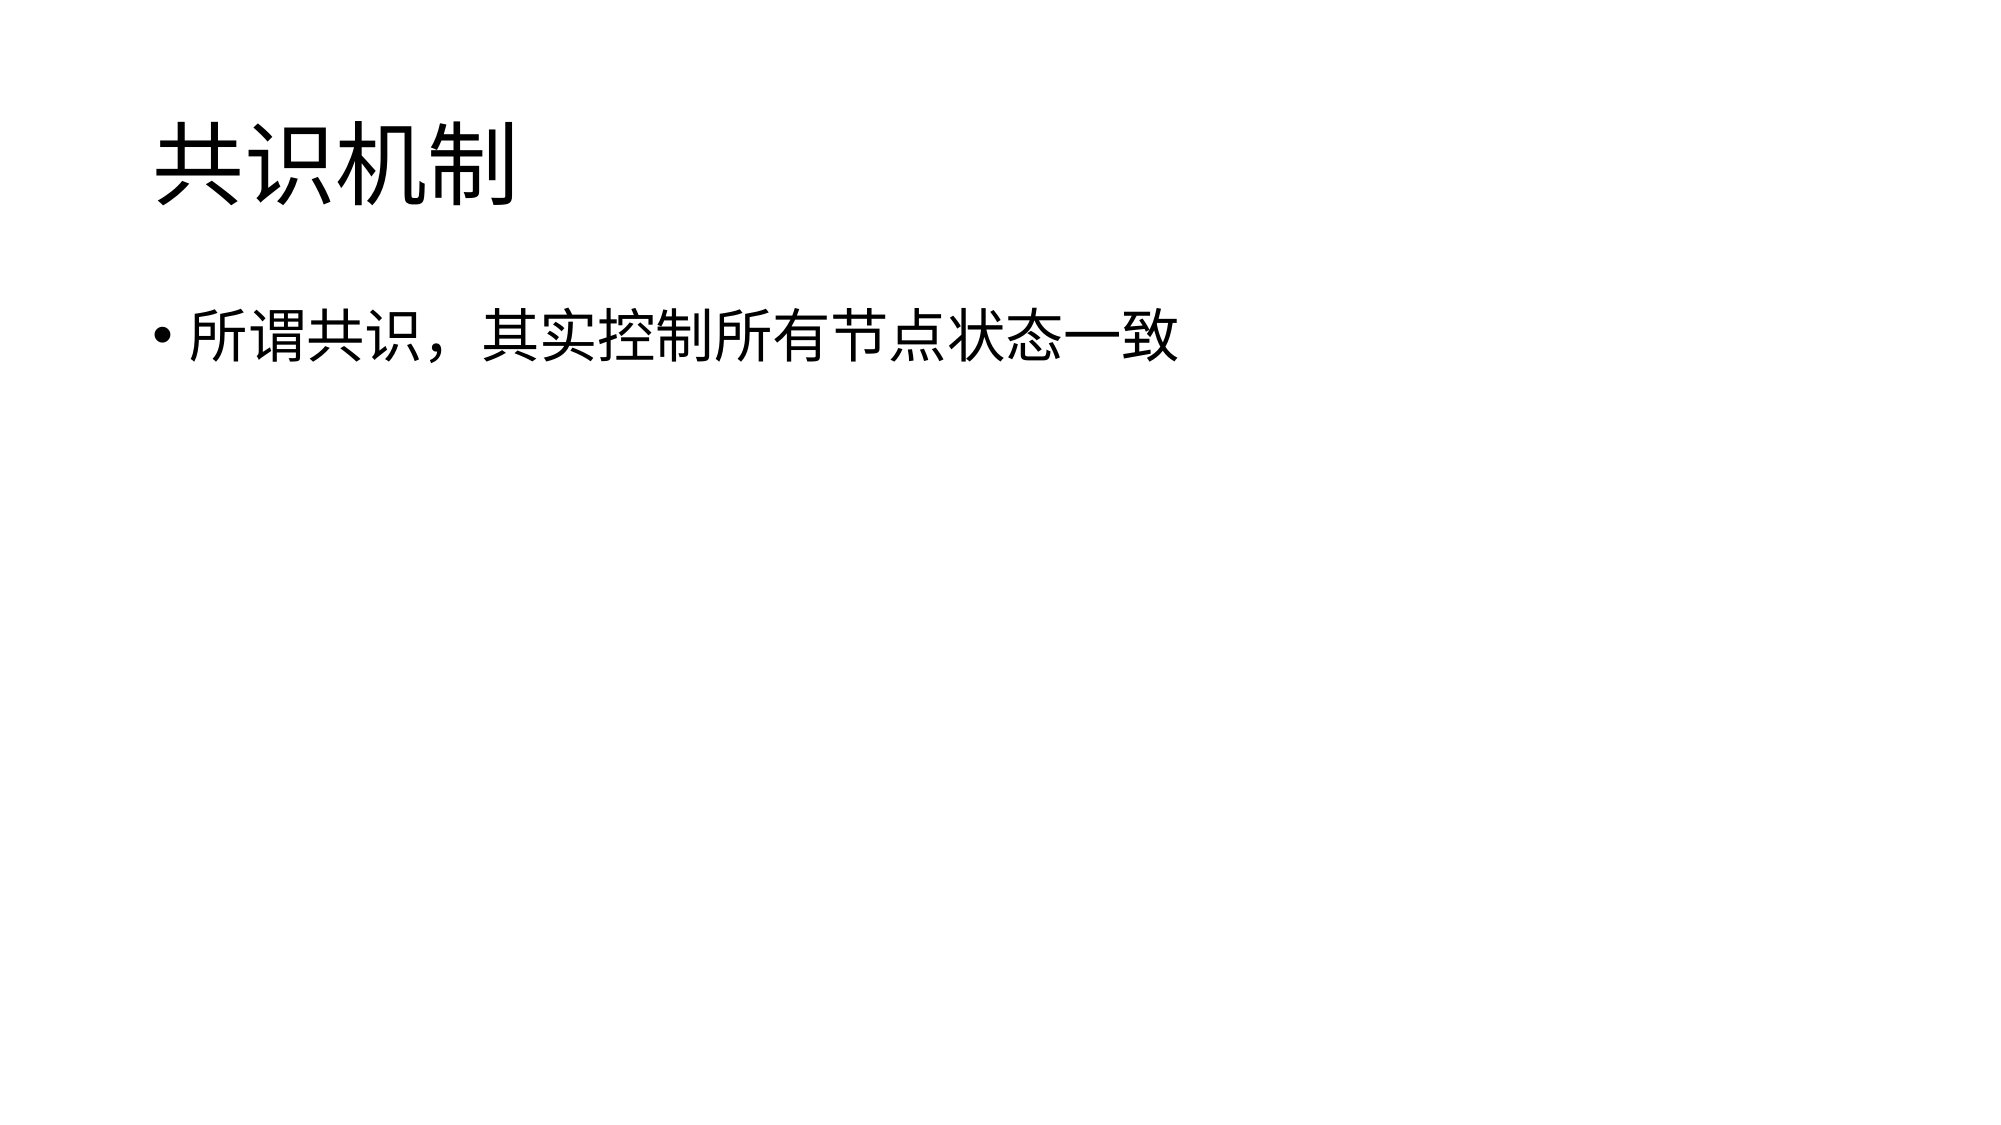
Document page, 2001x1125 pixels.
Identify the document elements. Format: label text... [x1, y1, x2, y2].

title 共识机制 [137, 59, 1863, 278]
list 所谓共识，其实控制所有节点状态一致 [137, 299, 1863, 1014]
